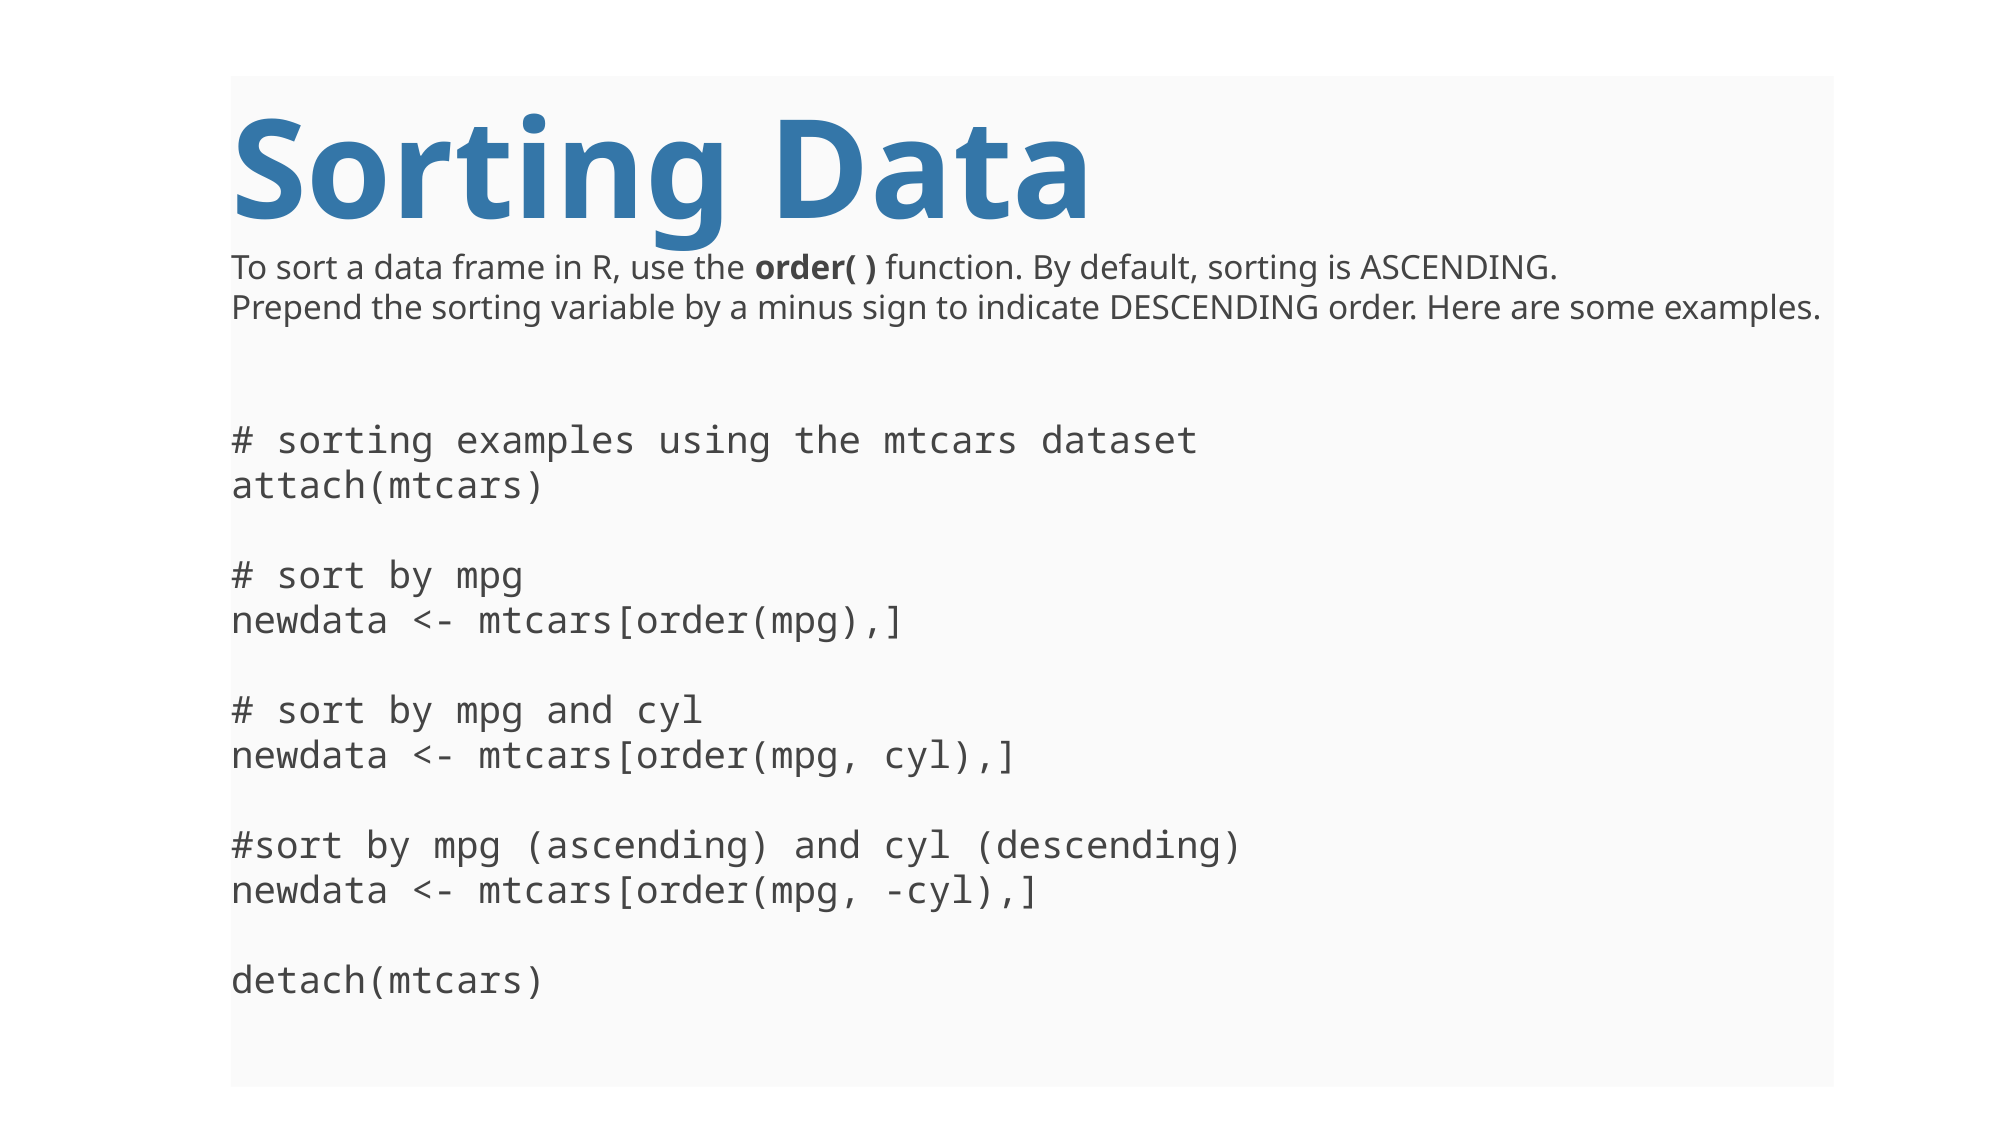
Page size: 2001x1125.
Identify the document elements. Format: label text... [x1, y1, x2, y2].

list Sorting Data To sort a data frame in R, use the order( ) function. By default, sorting is ASCENDING. Prepend the sorting variable by a minus sign to indicate DESCENDING order. Here are some examples. # sorting examples using the mtcars dataset attach(mtcars) # sort by mpg newdata <- mtcars[order(mpg),] # sort by mpg and cyl newdata <- mtcars[order(mpg, cyl),] #sort by mpg (ascending) and cyl (descending) newdata <- mtcars[order(mpg, -cyl),] detach(mtcars) [230, 76, 1834, 1087]
